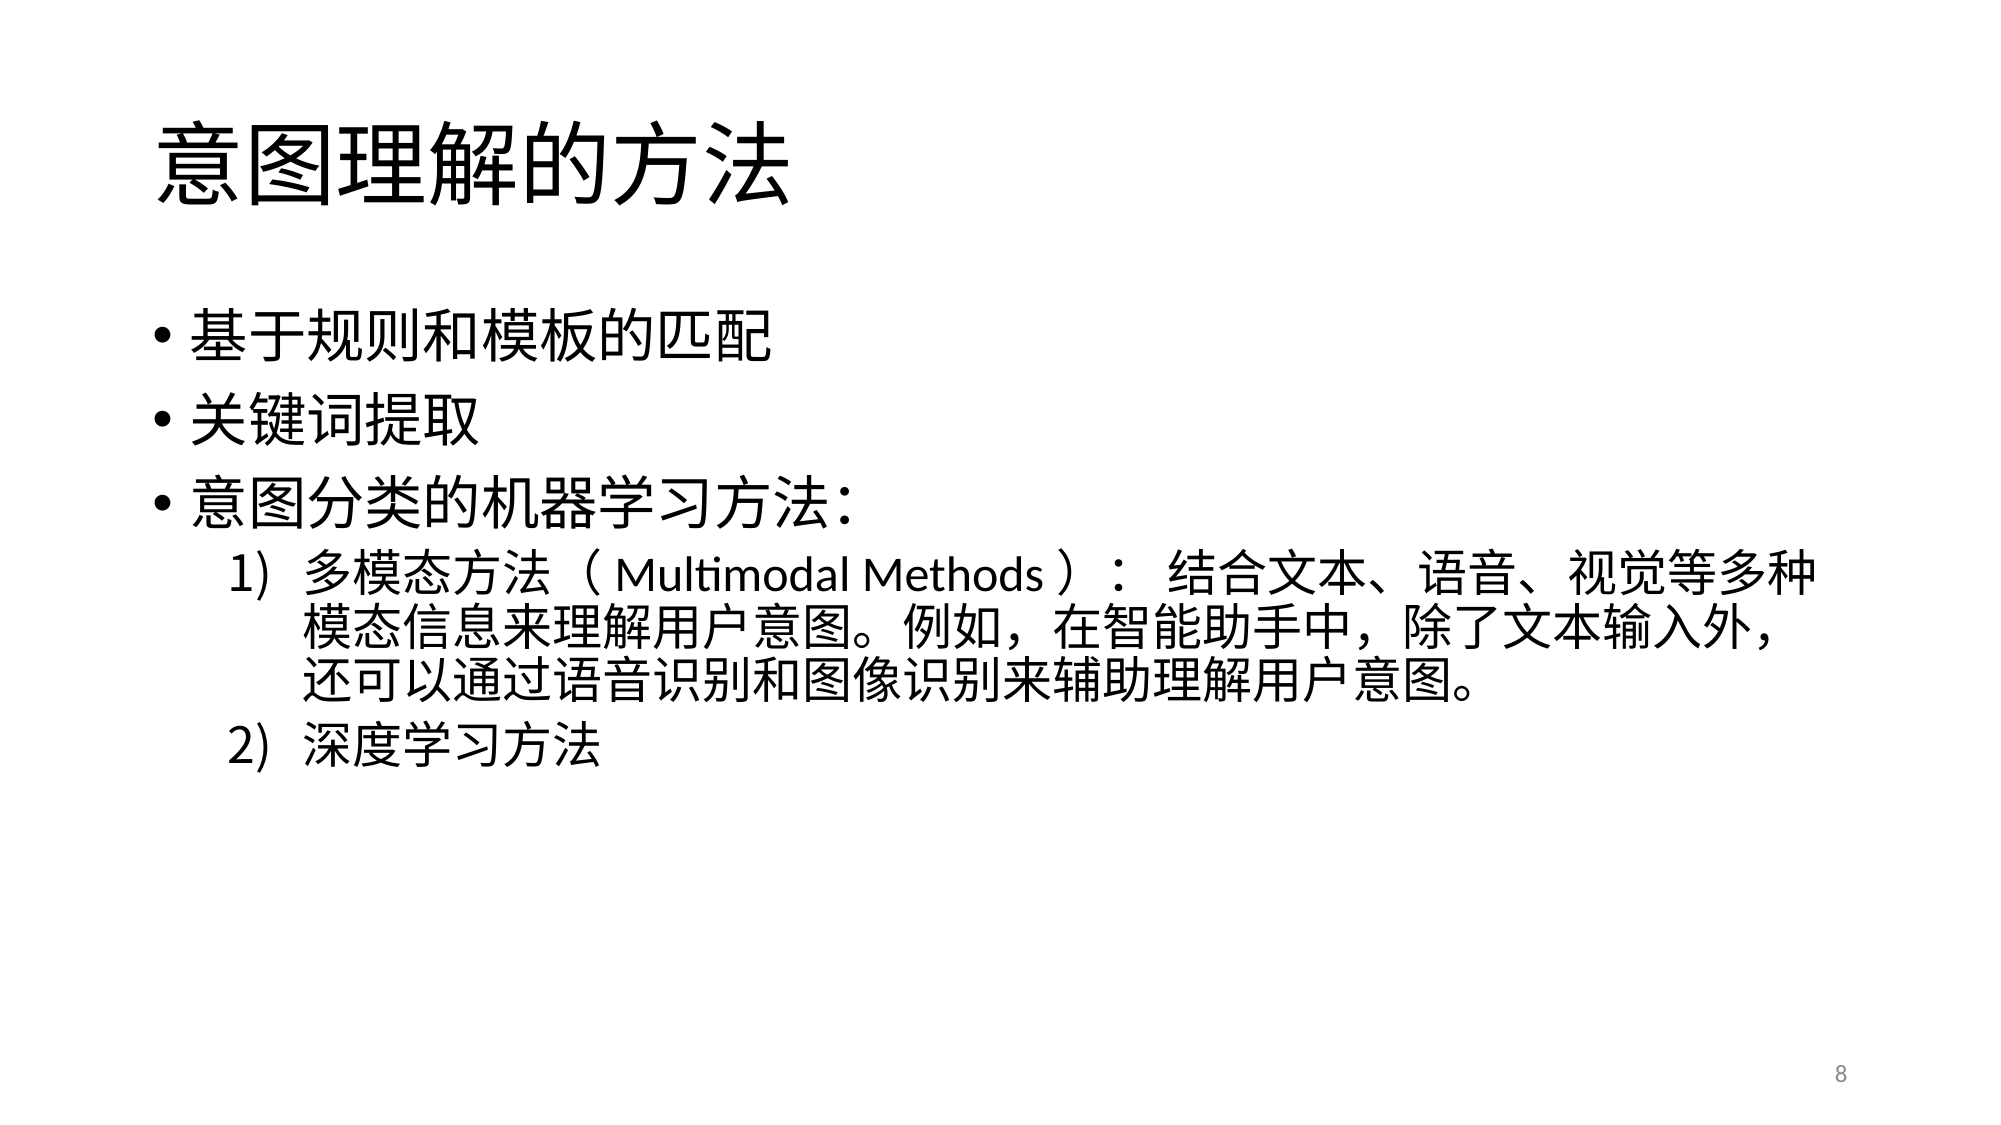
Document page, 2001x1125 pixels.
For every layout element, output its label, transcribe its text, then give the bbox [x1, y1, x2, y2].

title 意图理解的方法 [137, 59, 1863, 278]
slide_number 8 [1412, 1042, 1863, 1103]
list 基于规则和模板的匹配 关键词提取 意图分类的机器学习方法： 多模态方法（Multimodal Methods）： 结合文本、语音、视觉等多种模态信息来理解用户意图。例如，在智能助手中，除了文本输入外，还可以通过语音识别和图像识别来辅助理解用户意图。 深度学习方法 [137, 299, 1863, 792]
